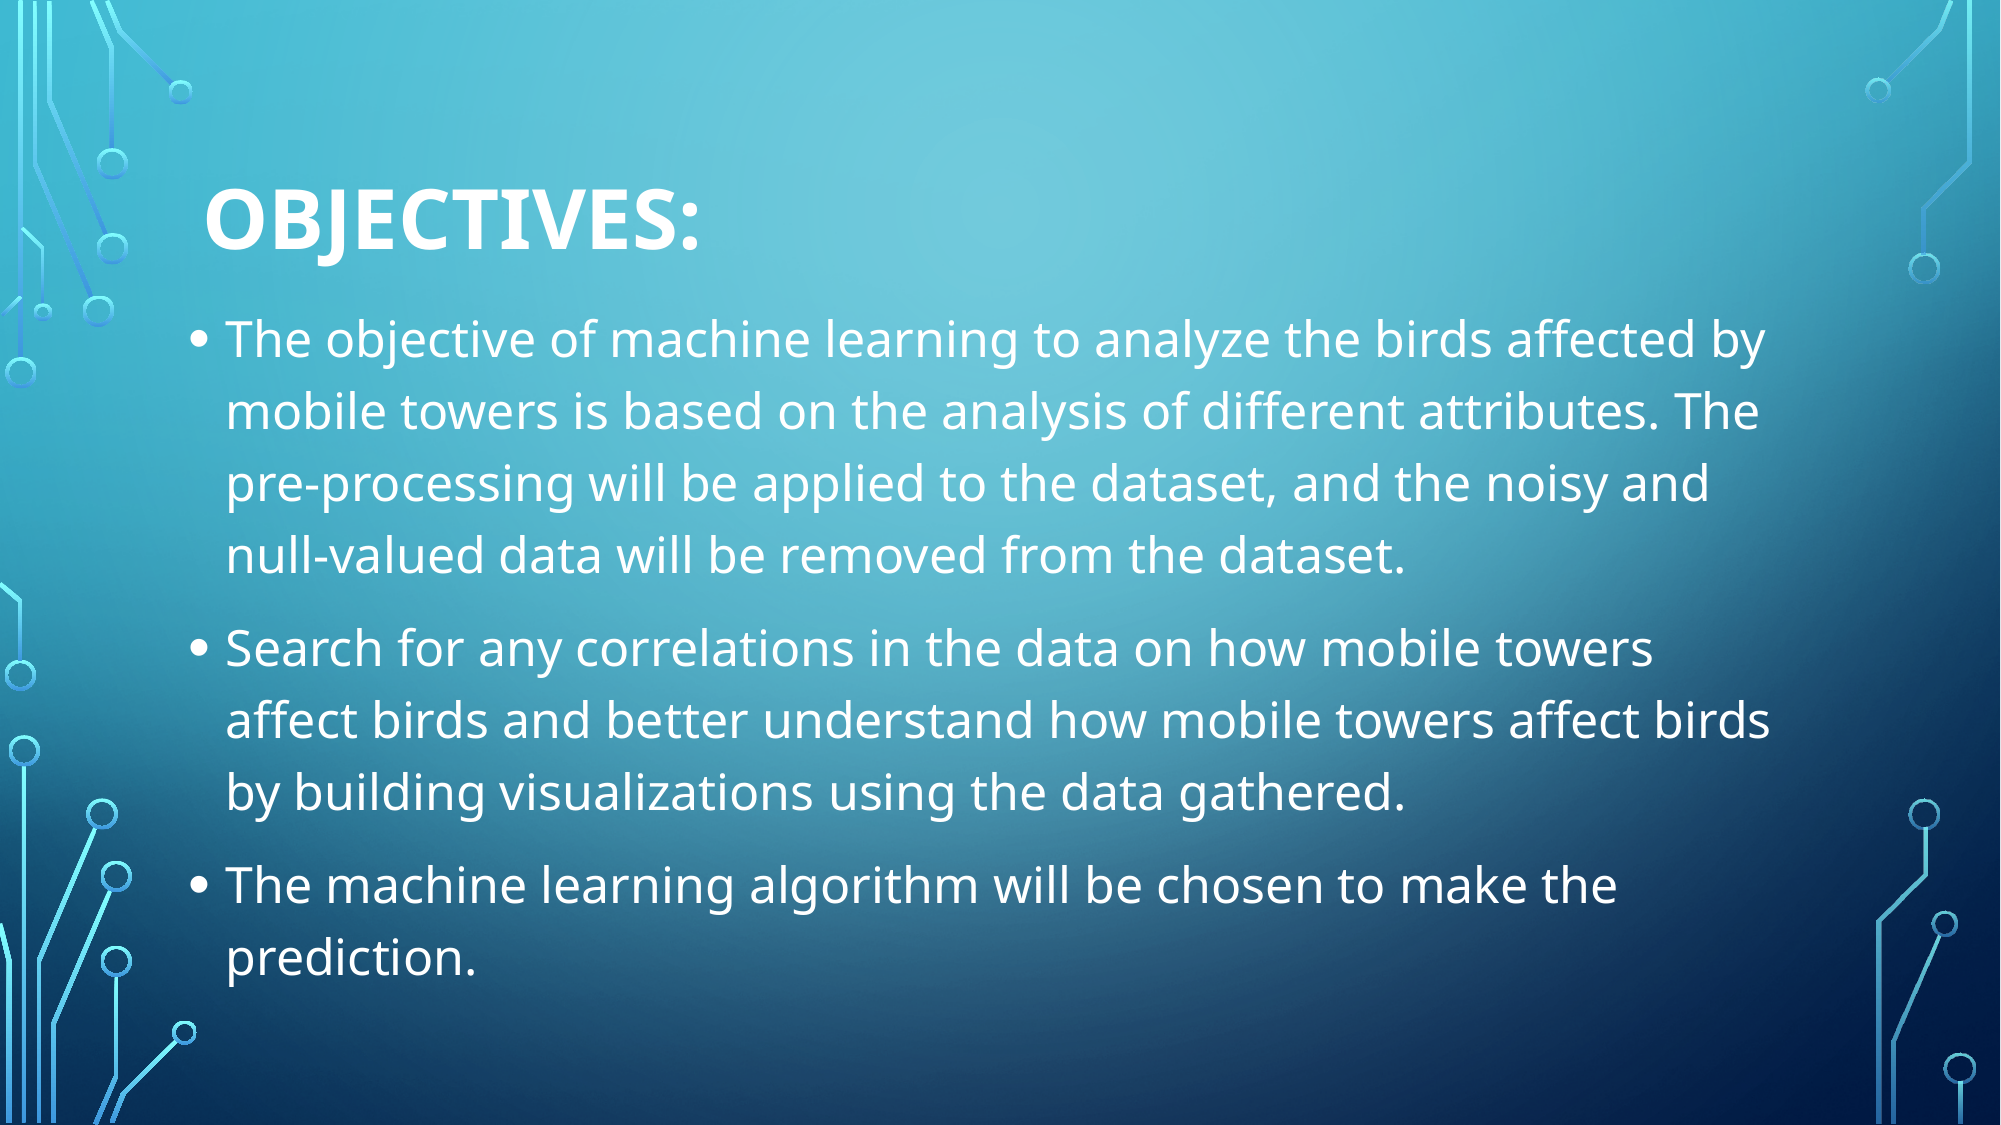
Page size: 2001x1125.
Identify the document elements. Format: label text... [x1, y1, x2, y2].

list The objective of machine learning to analyze the birds affected by mobile towers is based on the analysis of different attributes. The pre-processing will be applied to the dataset, and the noisy and null-valued data will be removed from the dataset. Search for any correlations in the data on how mobile towers affect birds and better understand how mobile towers affect birds by building visualizations using the data gathered. The machine learning algorithm will be chosen to make the prediction. [173, 288, 1799, 1011]
title Objectives: [187, 101, 1813, 344]
